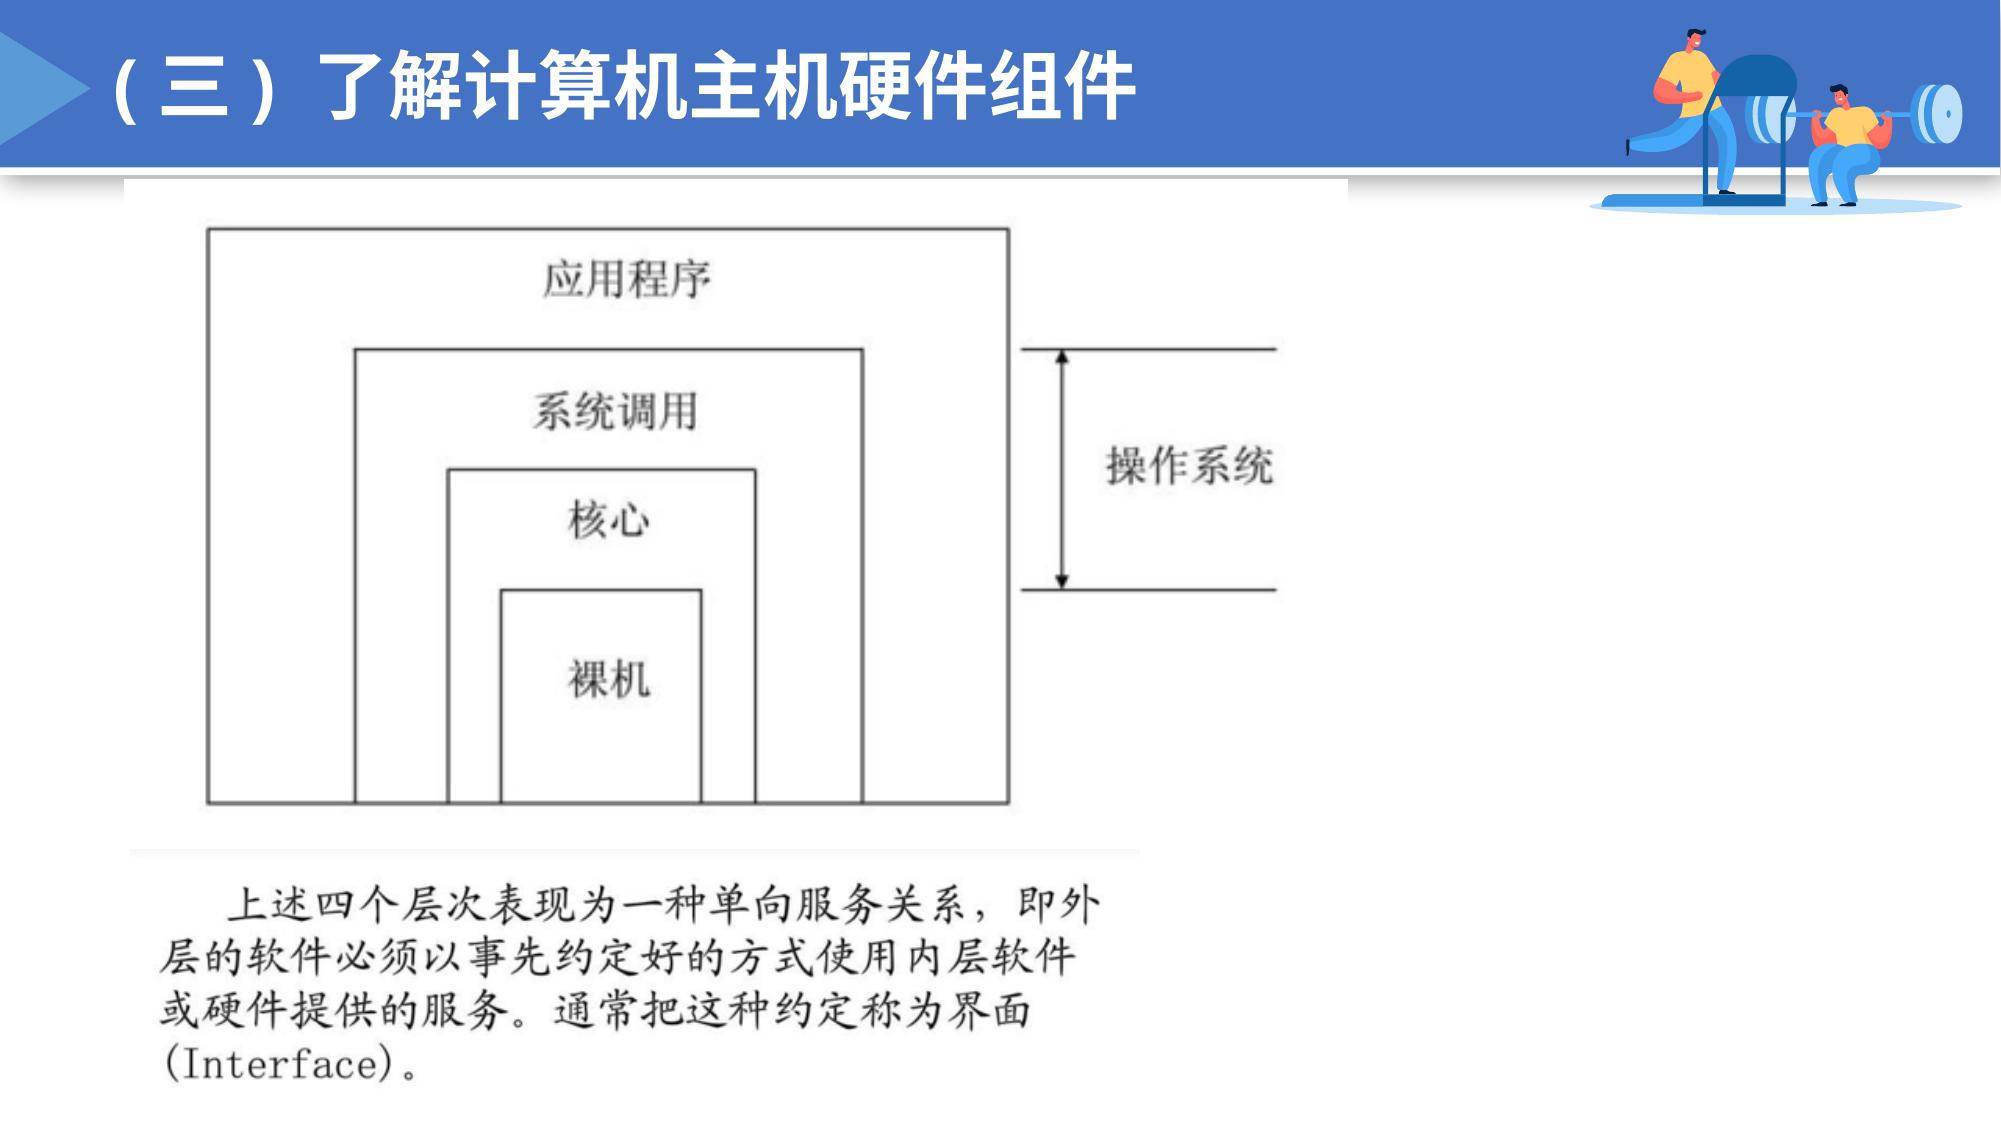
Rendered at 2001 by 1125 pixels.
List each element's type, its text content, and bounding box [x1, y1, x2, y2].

text_box (三) 了解计算机主机硬件组件 [99, 31, 1443, 137]
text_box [1588, 27, 1963, 216]
text_box [0, 30, 93, 147]
picture [124, 179, 1348, 1125]
